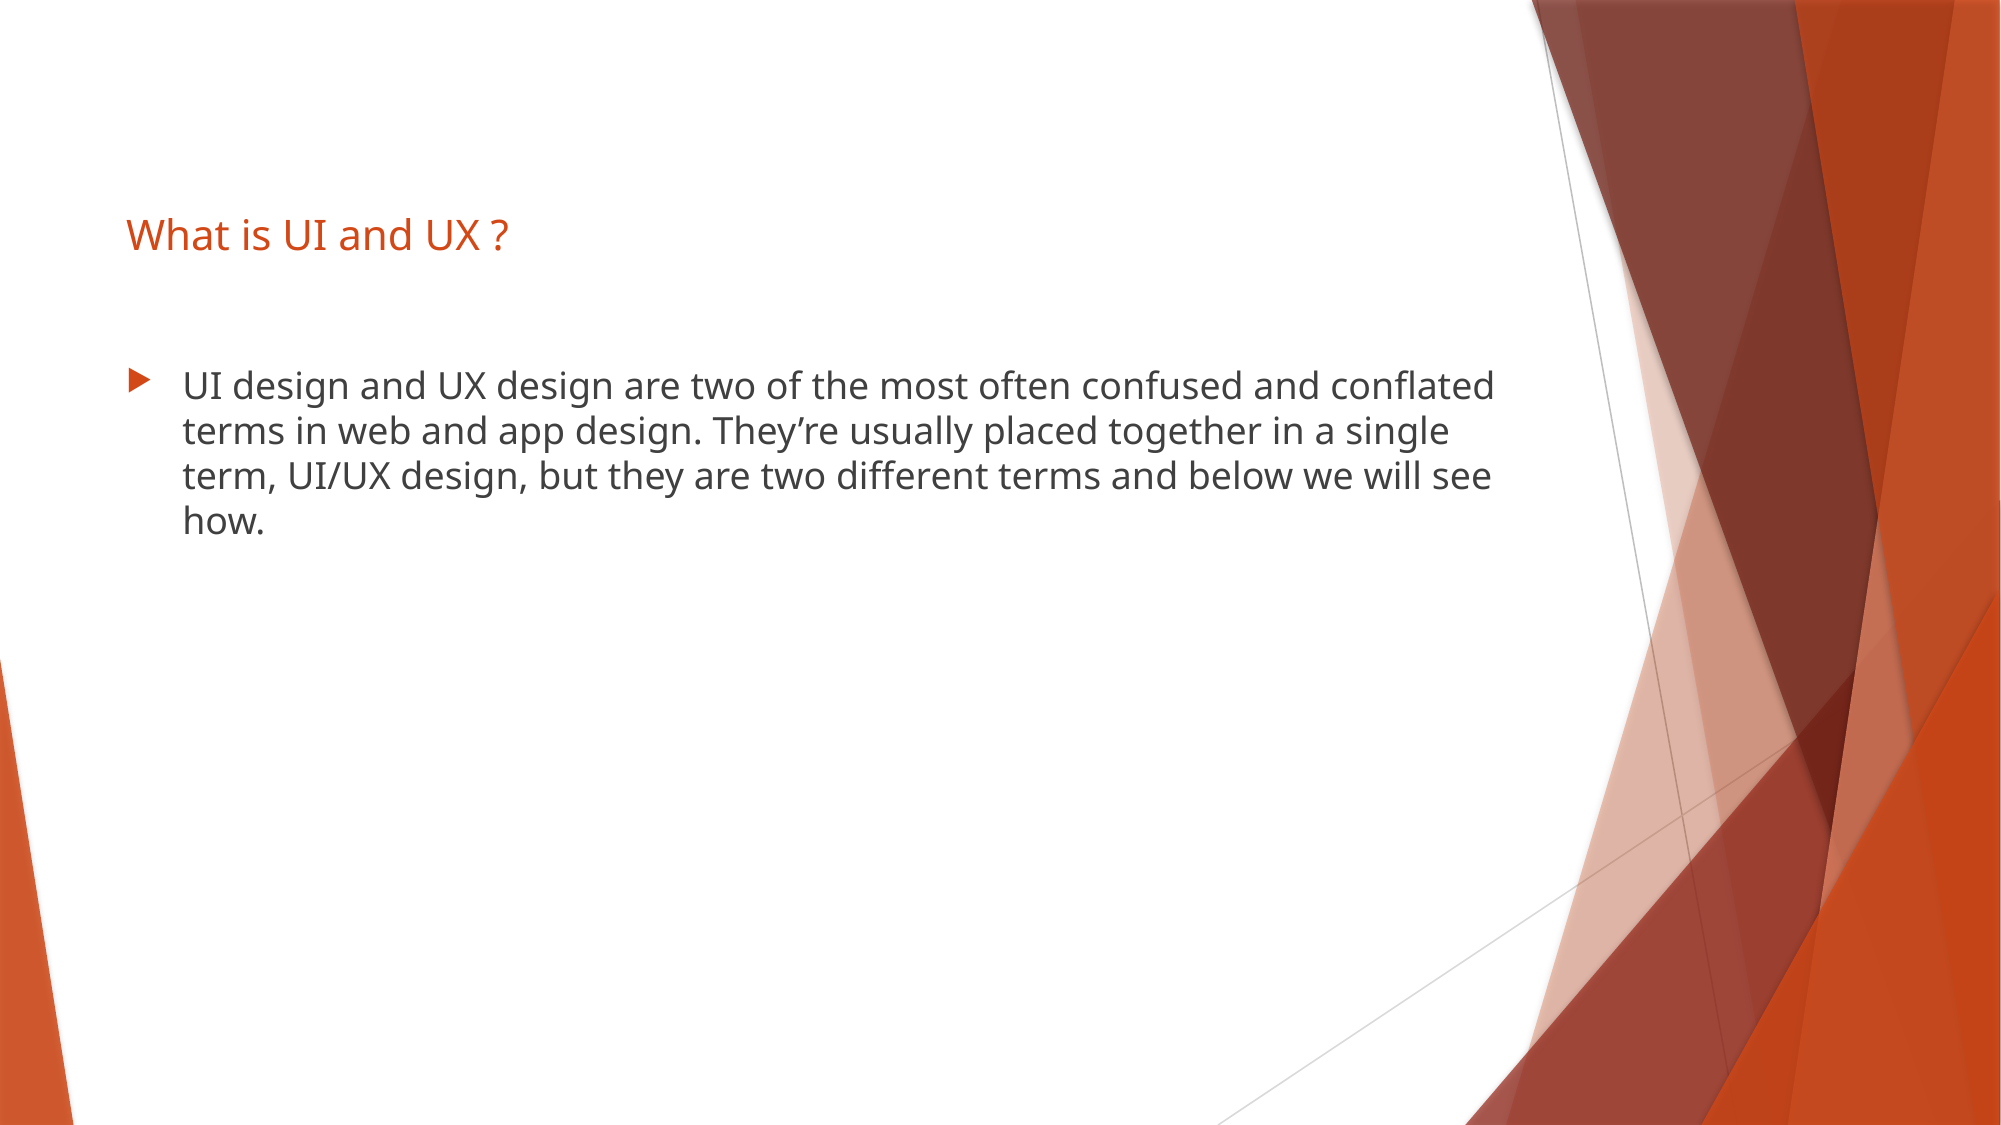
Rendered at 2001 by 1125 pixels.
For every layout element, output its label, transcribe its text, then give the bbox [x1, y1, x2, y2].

list UI design and UX design are two of the most often confused and conflated terms in web and app design. They’re usually placed together in a single term, UI/UX design, but they are two different terms and below we will see how. [111, 354, 1522, 992]
title What is UI and UX ? [111, 99, 1522, 317]
